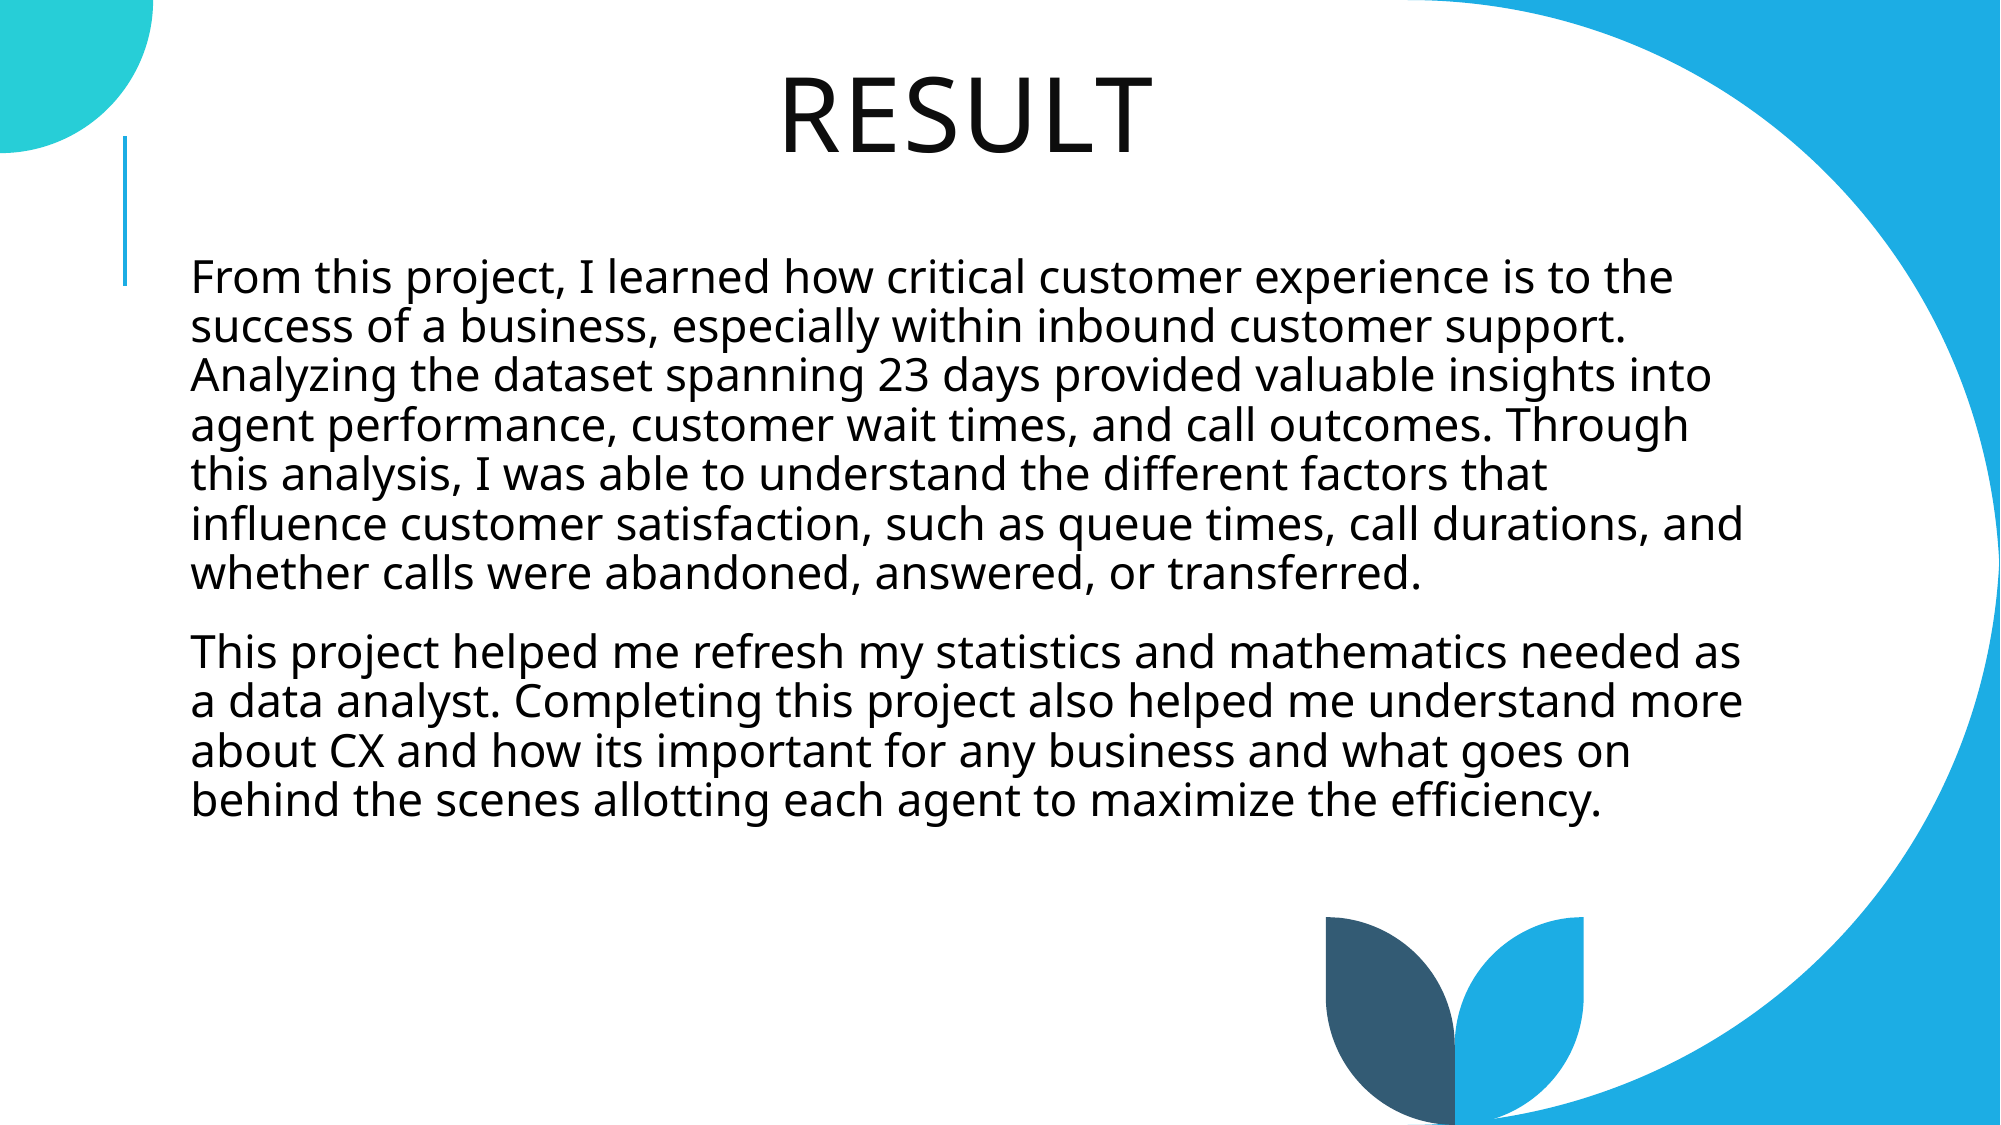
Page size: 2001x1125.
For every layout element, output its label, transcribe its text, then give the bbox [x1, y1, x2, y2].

list From this project, I learned how critical customer experience is to the success of a business, especially within inbound customer support. Analyzing the dataset spanning 23 days provided valuable insights into agent performance, customer wait times, and call outcomes. Through this analysis, I was able to understand the different factors that influence customer satisfaction, such as queue times, call durations, and whether calls were abandoned, answered, or transferred. This project helped me refresh my statistics and mathematics needed as a data analyst. Completing this project also helped me understand more about CX and how its important for any business and what goes on behind the scenes allotting each agent to maximize the efficiency. [168, 246, 1763, 906]
title RESULT [168, 0, 1763, 246]
